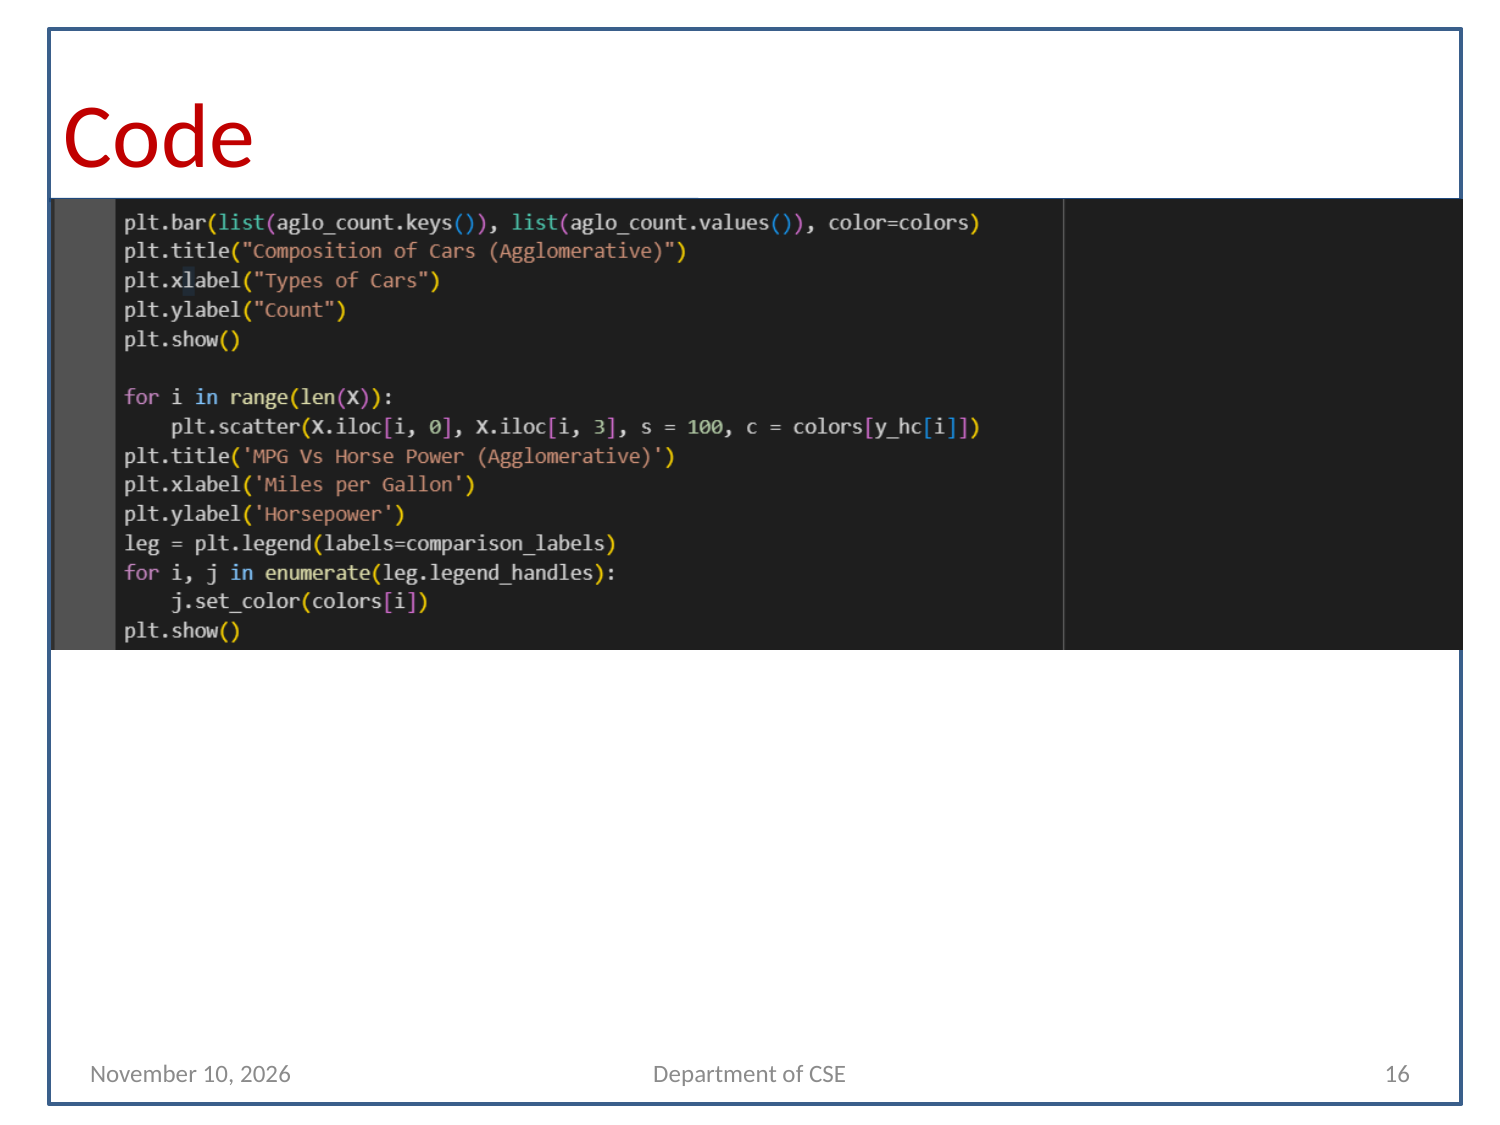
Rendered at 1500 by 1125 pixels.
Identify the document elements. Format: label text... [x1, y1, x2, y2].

footer Department of CSE [512, 1042, 988, 1103]
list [50, 199, 1463, 651]
title Code [49, 37, 1399, 199]
slide_number 16 [1074, 1042, 1425, 1103]
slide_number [75, 1042, 425, 1103]
